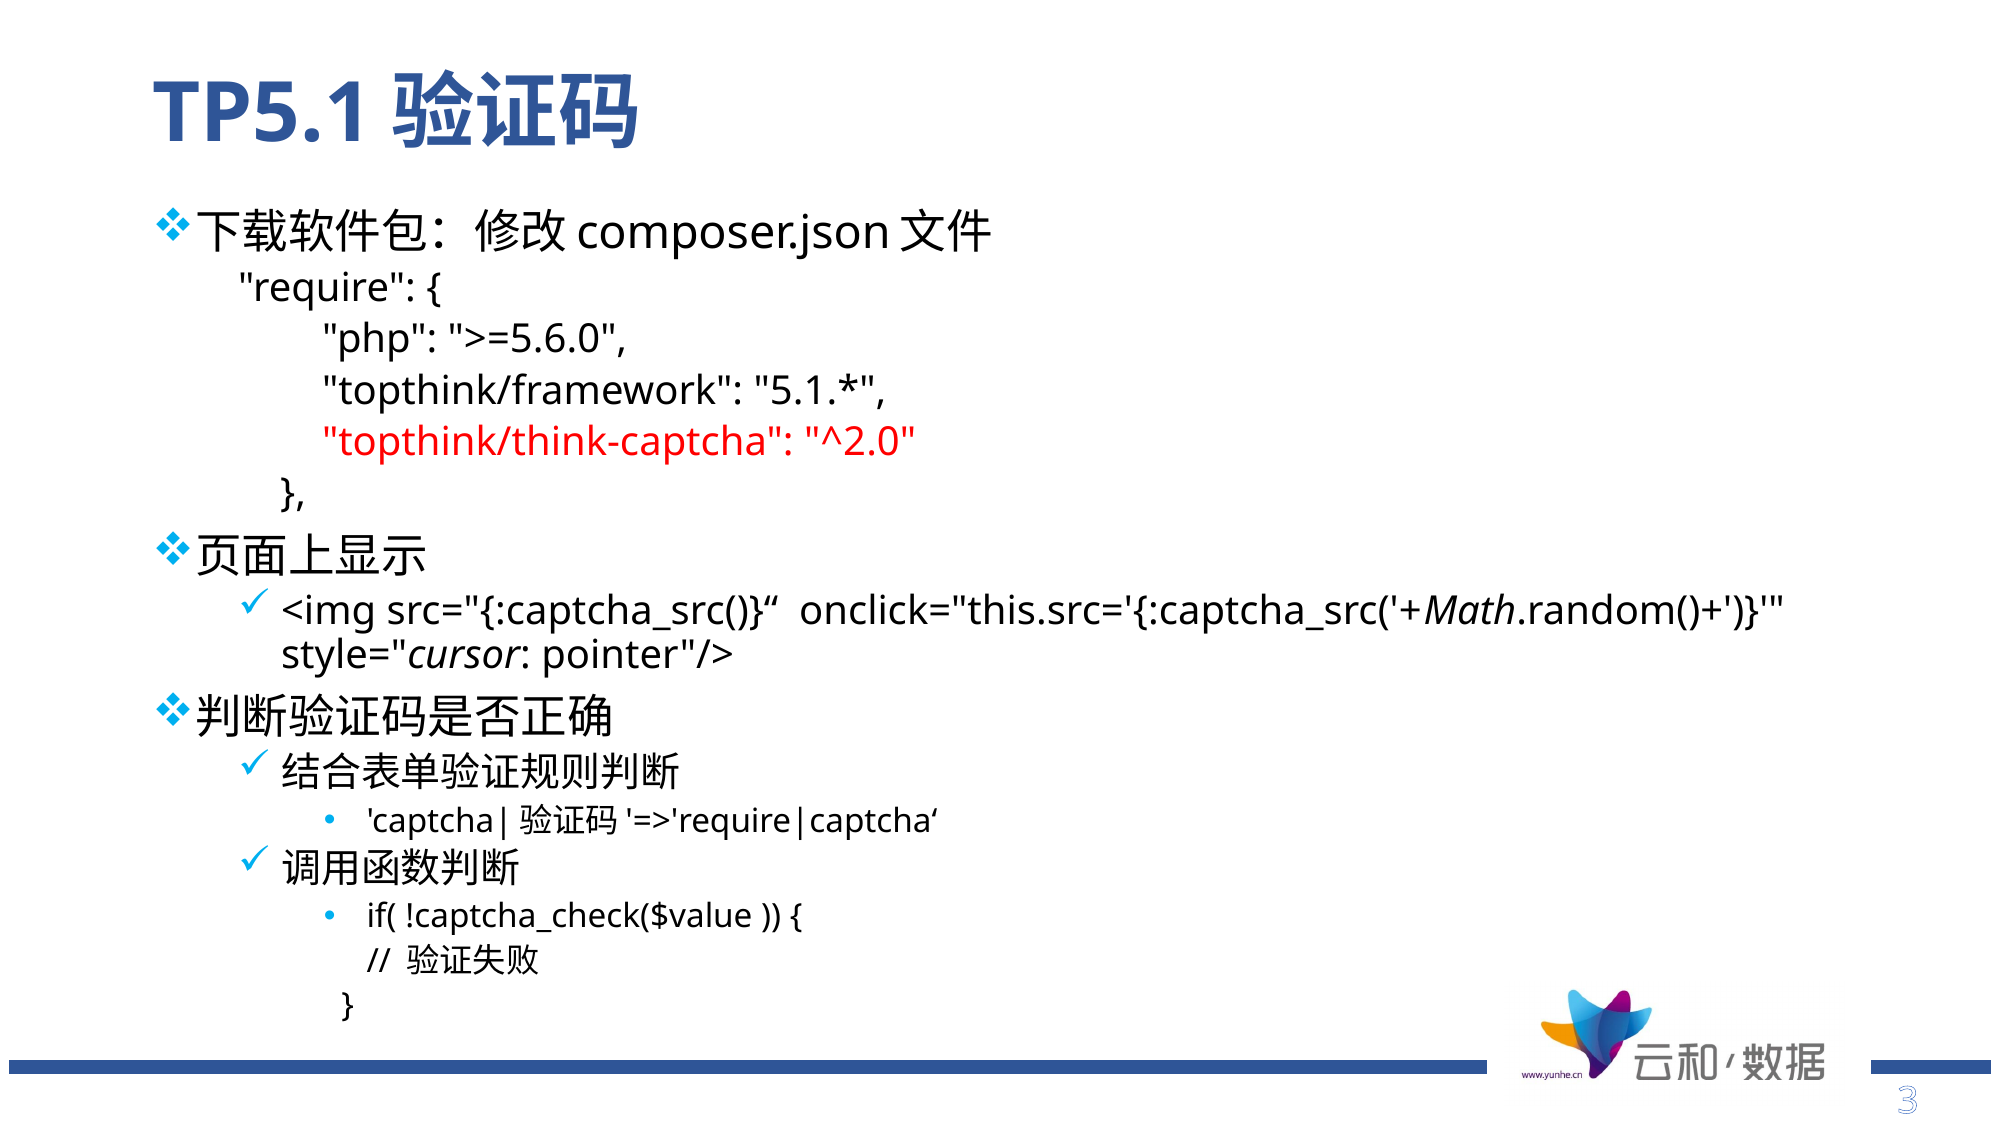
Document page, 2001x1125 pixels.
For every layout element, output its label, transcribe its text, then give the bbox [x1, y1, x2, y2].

picture [1504, 1039, 1845, 1106]
list 下载软件包：修改composer.json文件 "require": { "php": ">=5.6.0", "topthink/framework": "5.1.*", "topthink/think-captcha": "^2.0" }, 页面上显示 <img src="{:captcha_src()}“ onclick="this.src='{:captcha_src('+Math.random()+')}'" style="cursor: pointer"/> 判断验证码是否正确 结合表单验证规则判断 'captcha|验证码'=>'require|captcha‘ 调用函数判断 if( !captcha_check($value )) { // 验证失败 } [137, 200, 2000, 1039]
title TP5.1验证码 [137, 5, 1863, 200]
